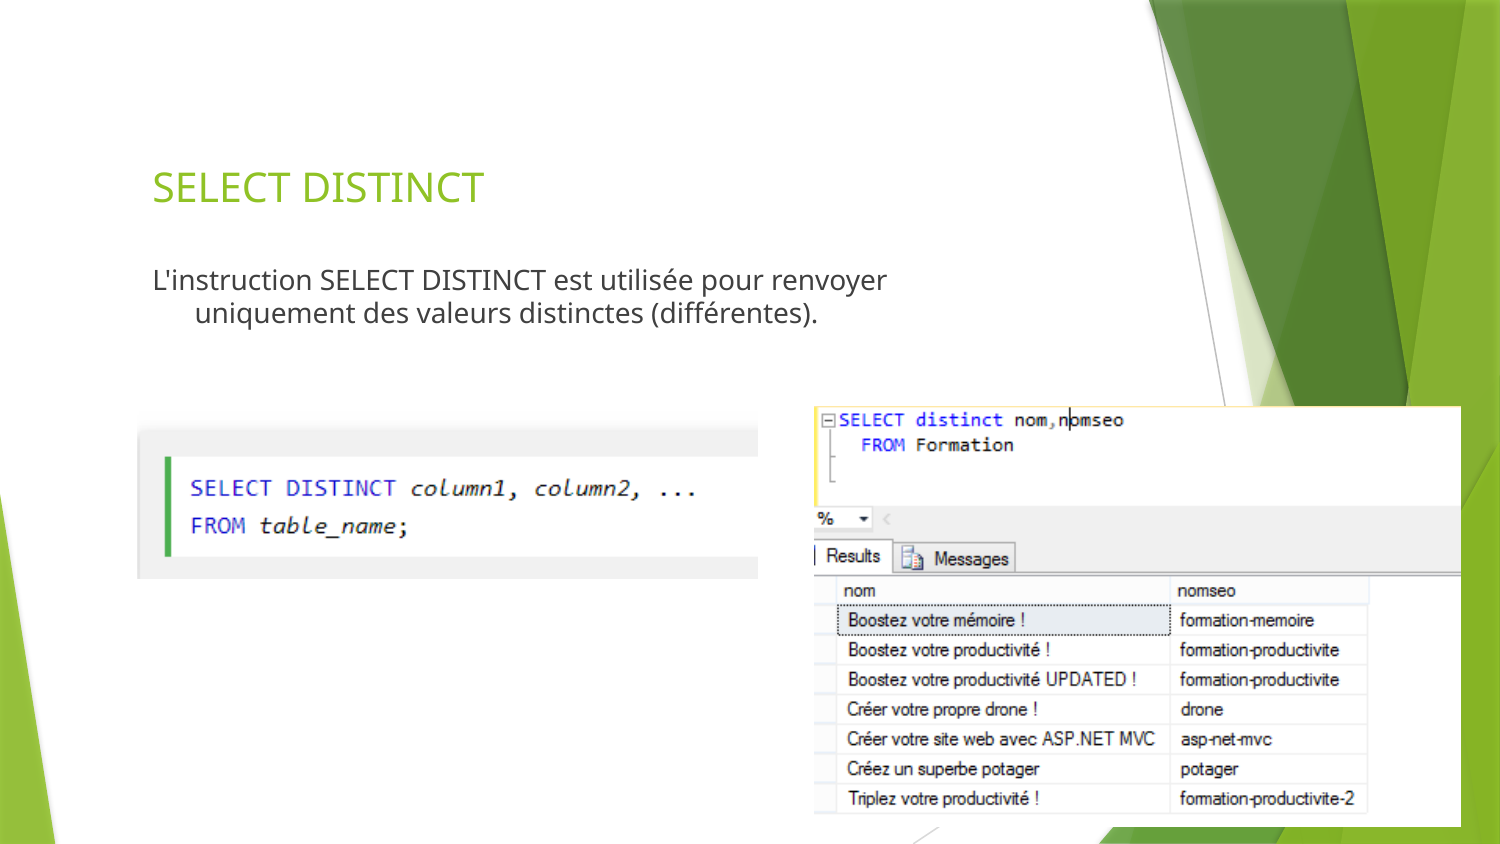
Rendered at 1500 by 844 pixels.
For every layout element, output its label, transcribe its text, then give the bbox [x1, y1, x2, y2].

picture [136, 409, 759, 580]
picture [814, 406, 1461, 828]
list L'instruction SELECT DISTINCT est utilisée pour renvoyer uniquement des valeurs distinctes (différentes). [137, 246, 1011, 617]
title SELECT DISTINCT [137, 146, 1011, 227]
